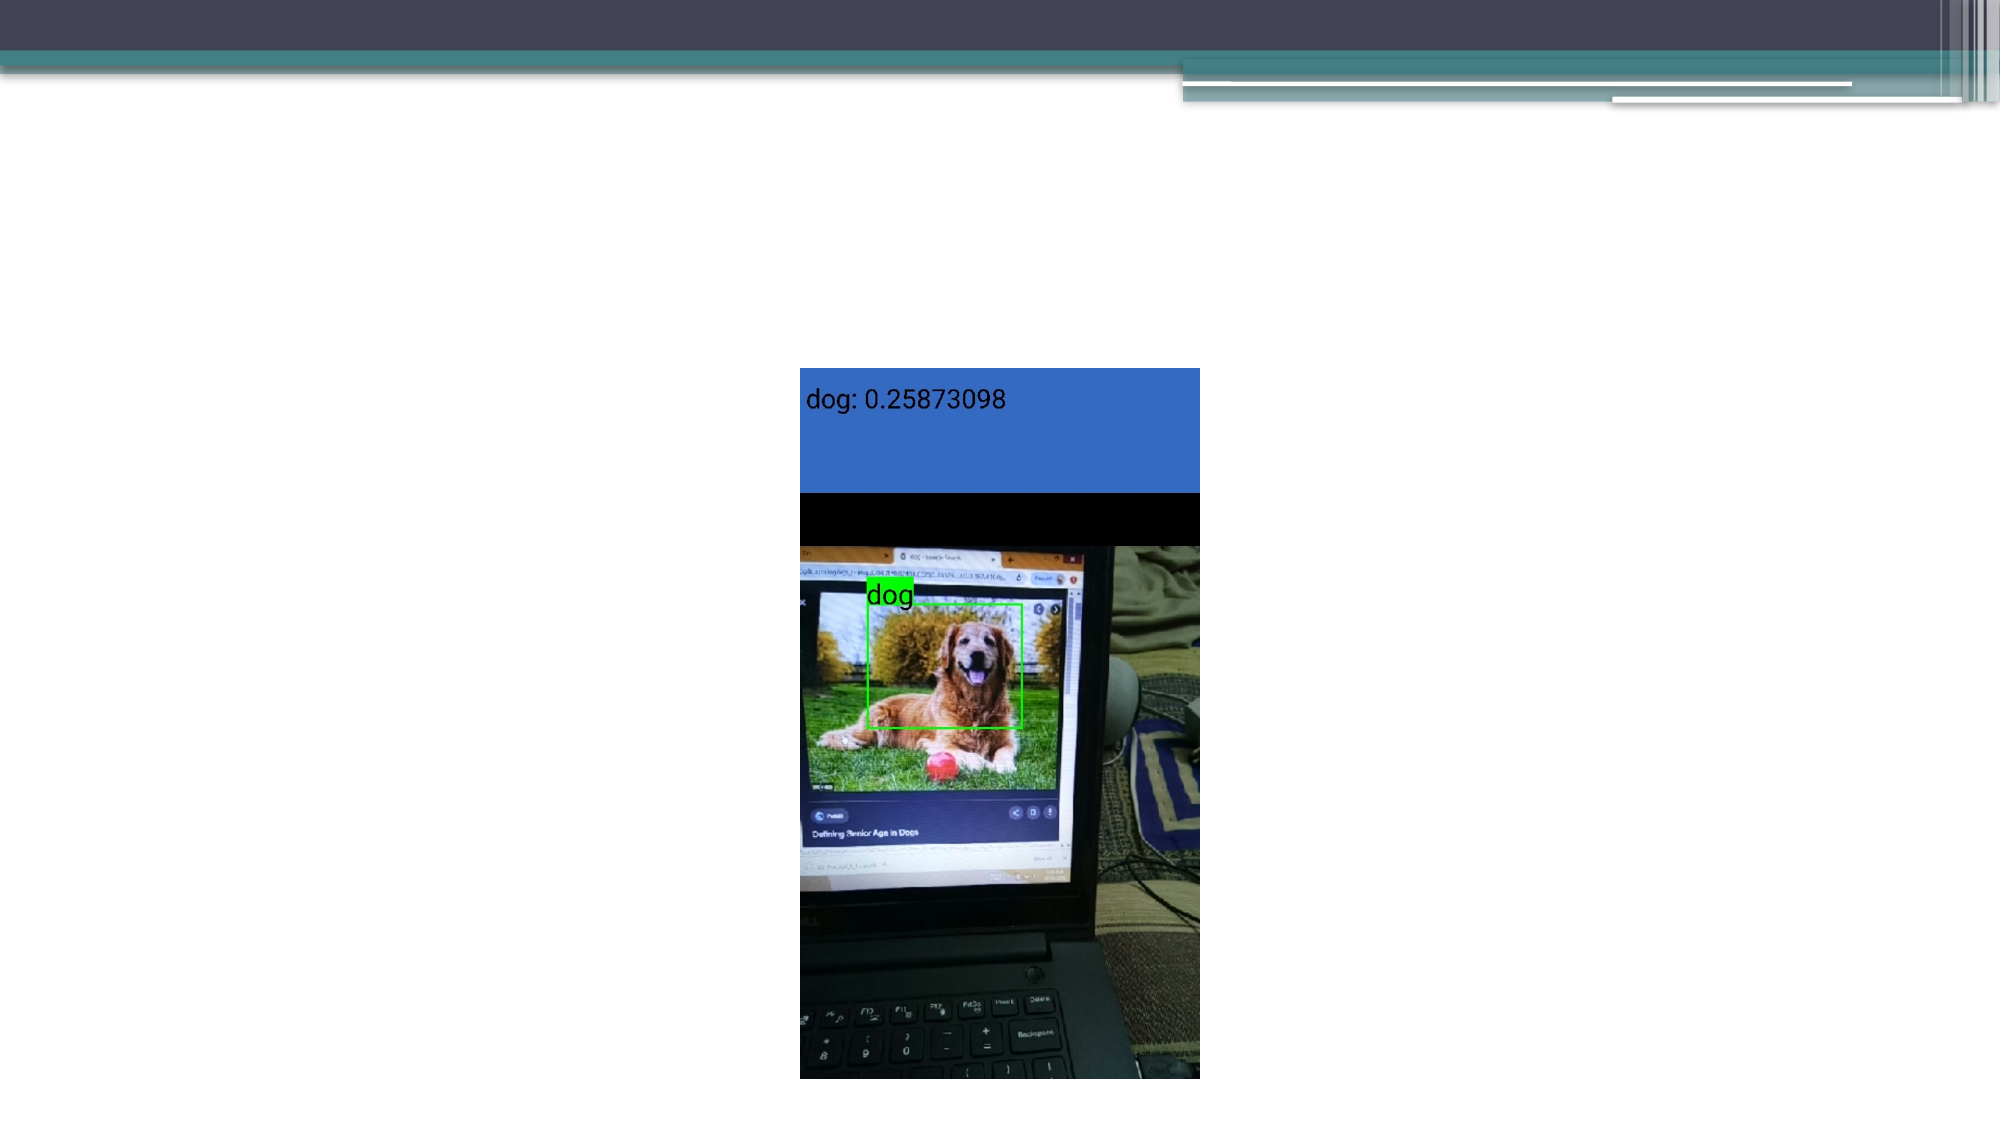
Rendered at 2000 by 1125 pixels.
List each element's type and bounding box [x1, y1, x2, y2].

list [799, 368, 1200, 1079]
